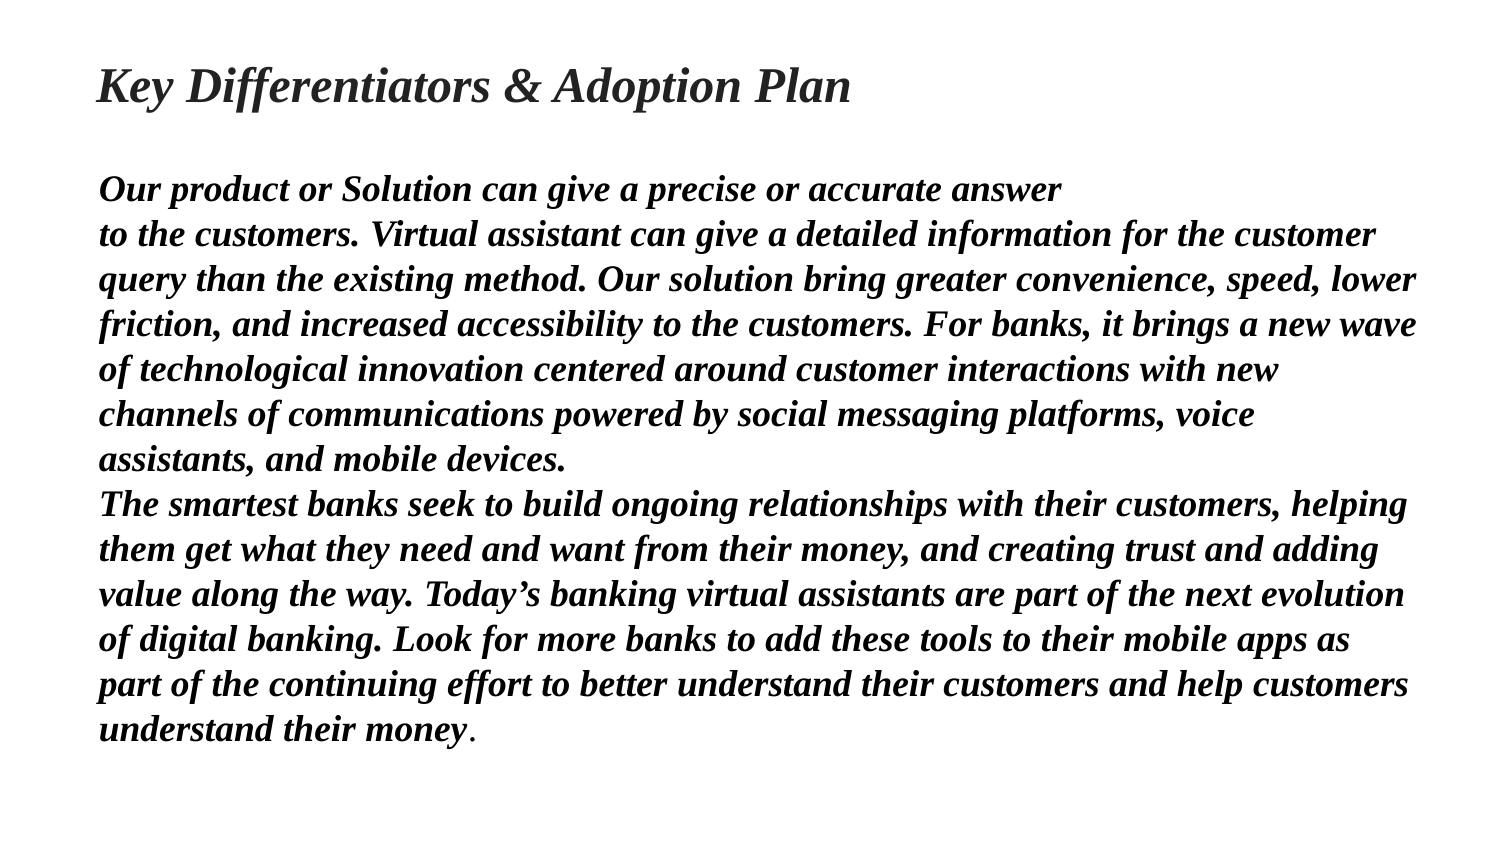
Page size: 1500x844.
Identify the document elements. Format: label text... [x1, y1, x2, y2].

title Key Differentiators & Adoption Plan [81, 37, 1440, 133]
text_box Our product or Solution can give a precise or accurate answer to the customers. Virtual assistant can give a detailed information for the customer query than the existing method. Our solution bring greater convenience, speed, lower friction, and increased accessibility to the customers. For banks, it brings a new wave of technological innovation centered around customer interactions with new channels of communications powered by social messaging platforms, voice assistants, and mobile devices. The smartest banks seek to build ongoing relationships with their customers, helping them get what they need and want from their money, and creating trust and adding value along the way. Today’s banking virtual assistants are part of the next evolution of digital banking. Look for more banks to add these tools to their mobile apps as part of the continuing effort to better understand their customers and help customers understand their money. [84, 148, 1436, 709]
